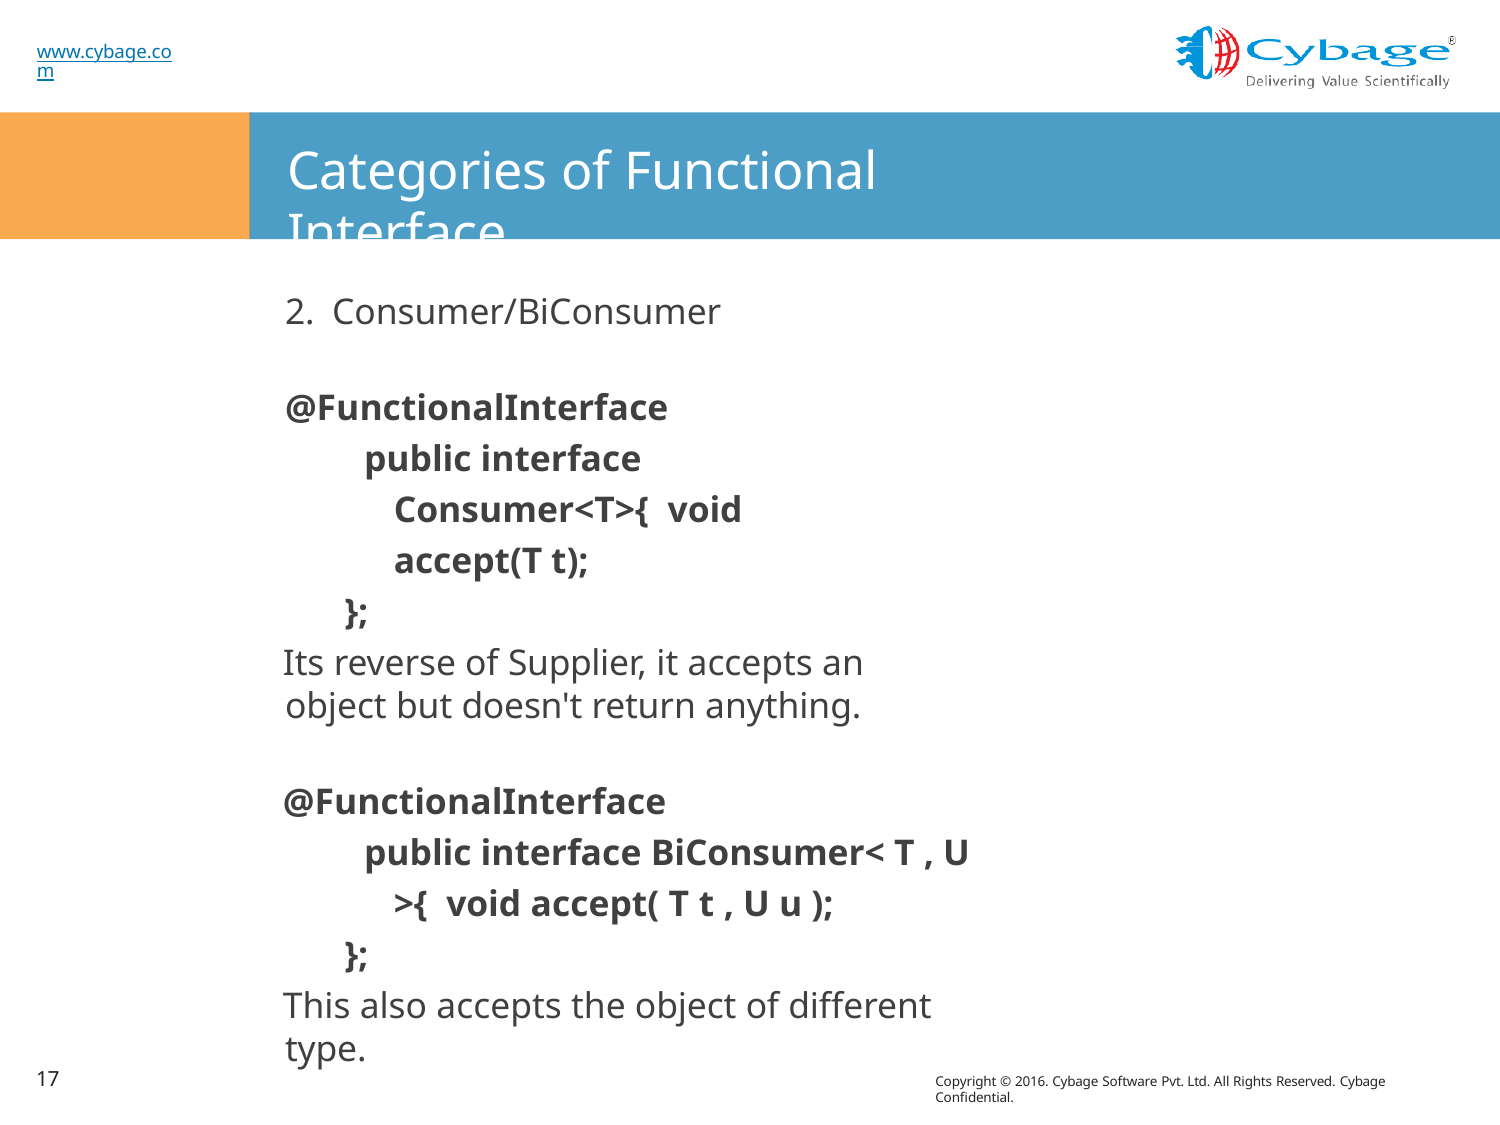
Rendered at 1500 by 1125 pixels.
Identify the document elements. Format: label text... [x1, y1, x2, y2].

picture [1175, 26, 1456, 89]
picture [1175, 26, 1203, 48]
text_box 2. Consumer/BiConsumer @FunctionalInterface public interface Consumer<T>{ void accept(T t); }; Its reverse of Supplier, it accepts an object but doesn't return anything. @FunctionalInterface public interface BiConsumer< T , U >{ void accept( T t , U u ); }; This also accepts the object of different type. [282, 286, 1384, 1069]
title Categories of Functional Interface [284, 135, 1061, 286]
text_box www.cybage.com [34, 38, 186, 66]
slide_number 17 [29, 1065, 66, 1125]
footer Copyright © 2016. Cybage Software Pvt. Ltd. All Rights Reserved. Cybage Confidential. [933, 1072, 1468, 1125]
